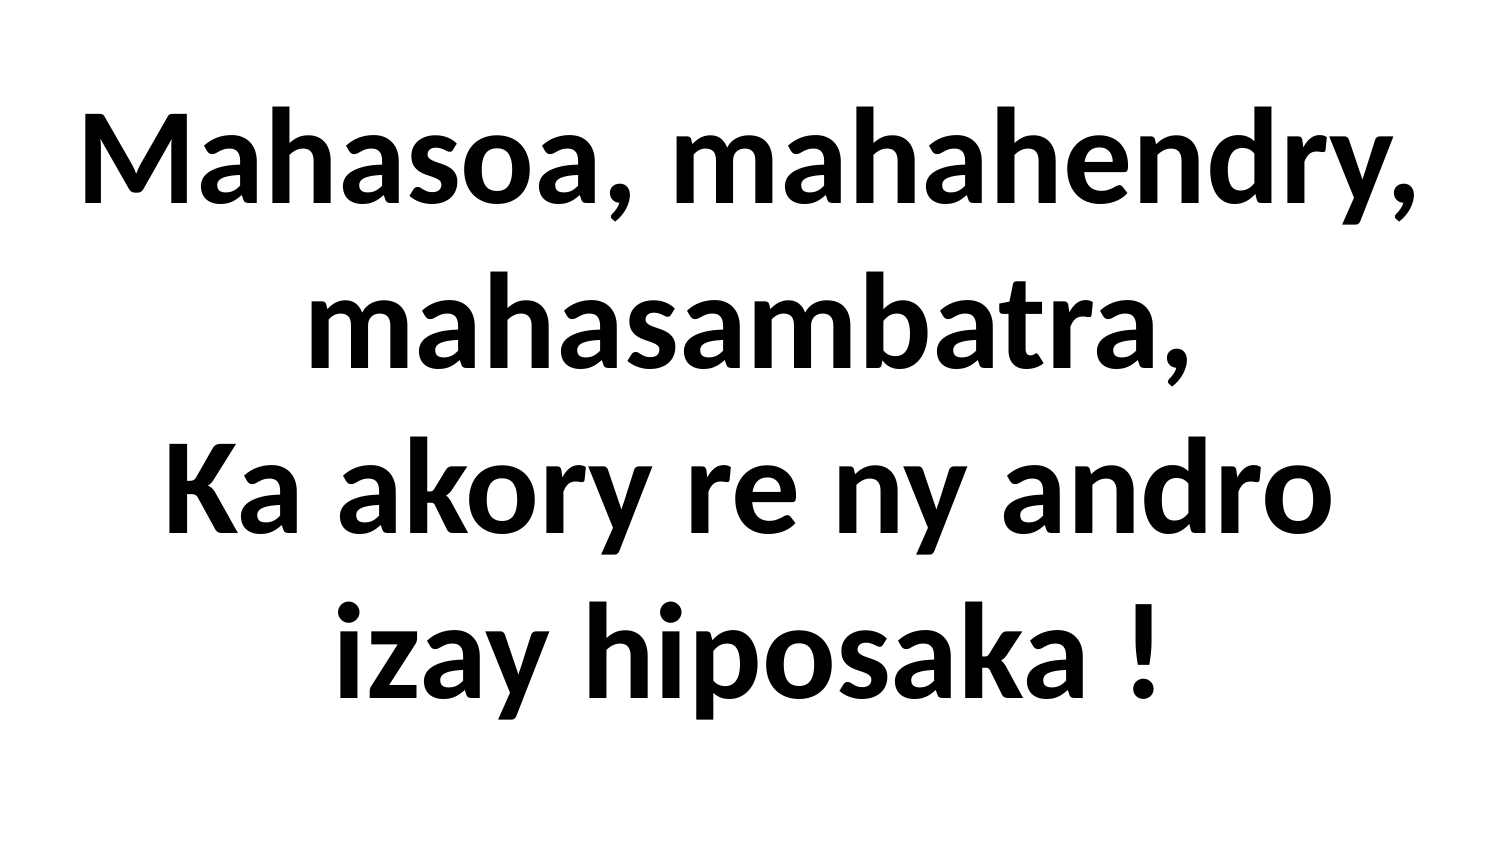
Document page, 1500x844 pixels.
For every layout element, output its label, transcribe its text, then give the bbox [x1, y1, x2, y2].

text_box Mahasoa, mahahendry, mahasambatra, Ka akory re ny andro izay hiposaka ! [0, 59, 1500, 734]
